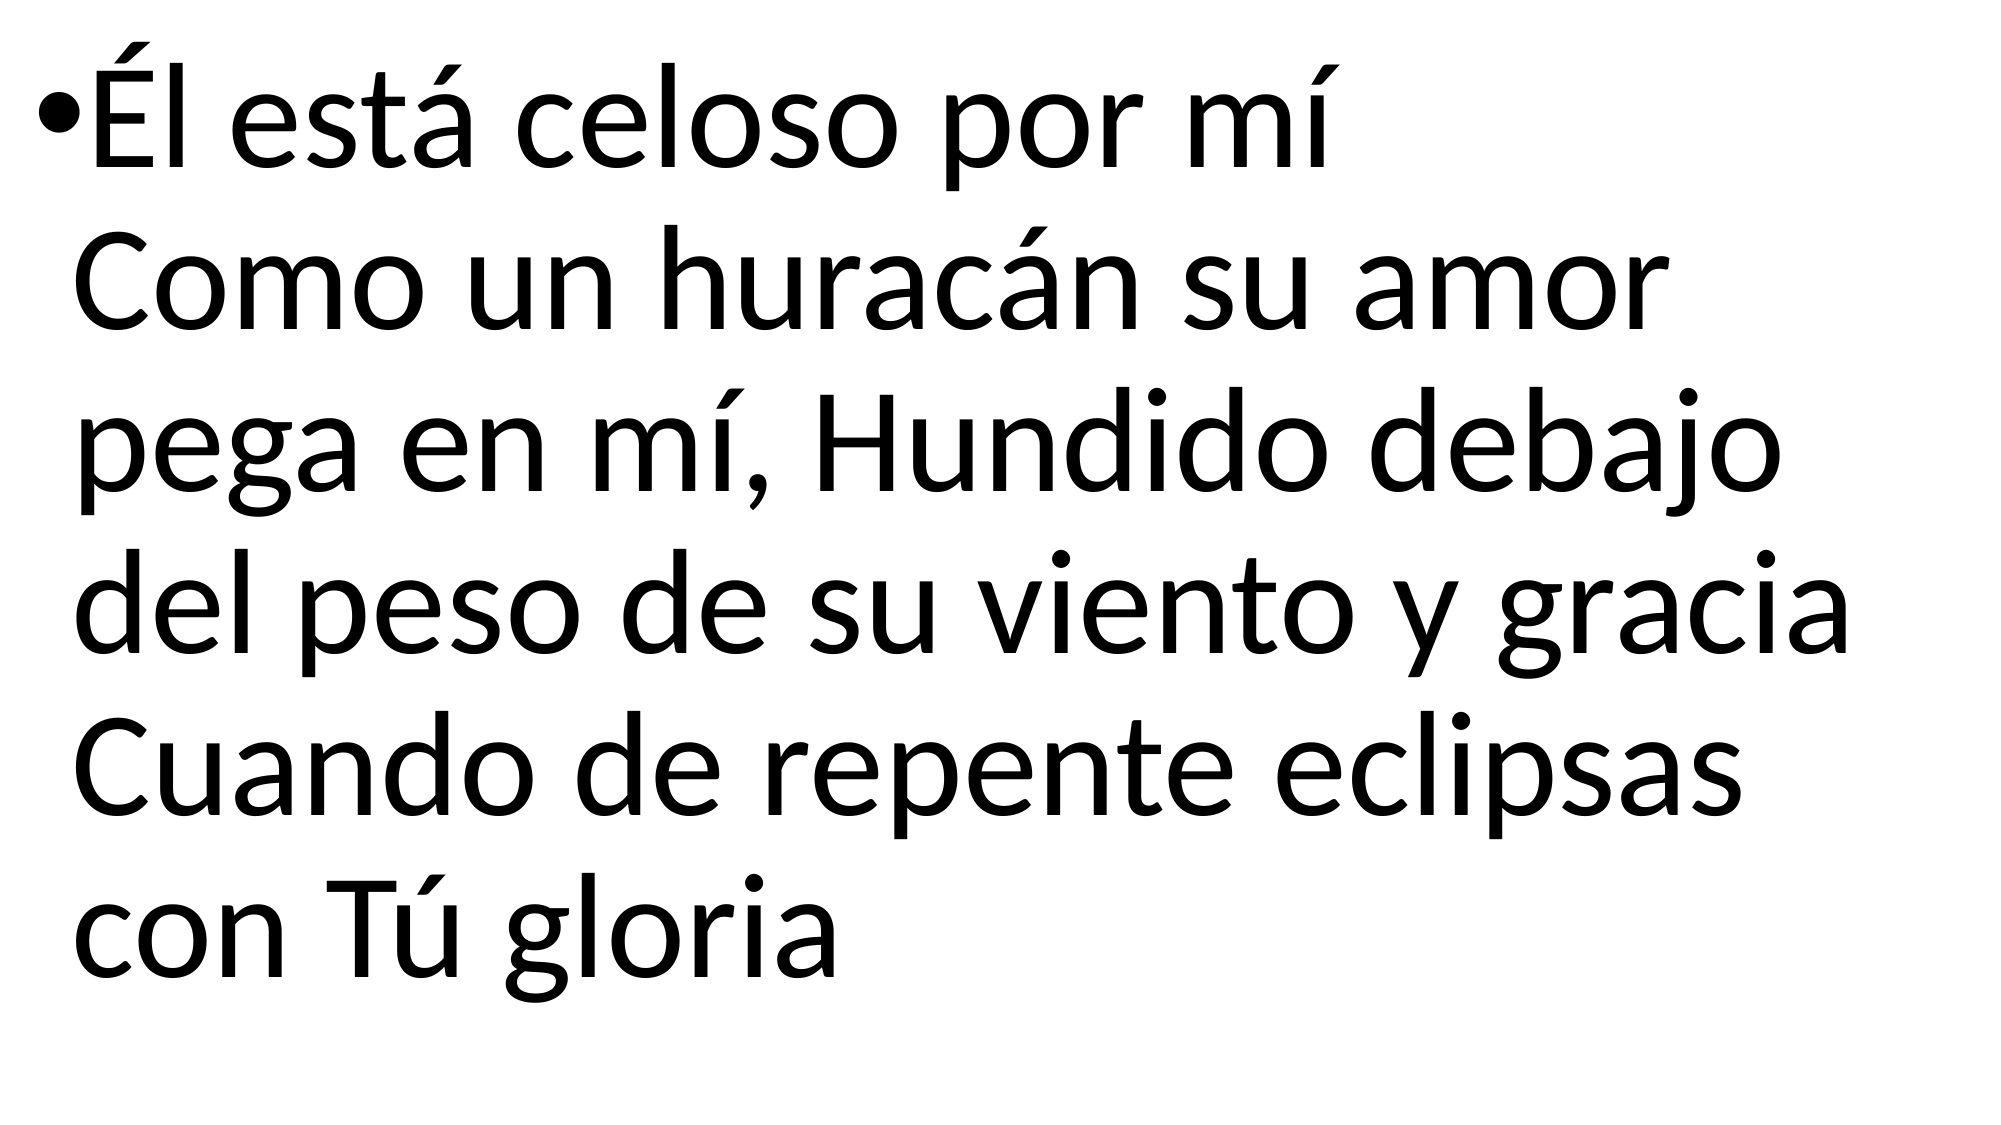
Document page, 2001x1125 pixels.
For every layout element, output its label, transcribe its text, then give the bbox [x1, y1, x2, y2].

list Él está celoso por mí Como un huracán su amor pega en mí, Hundido debajo del peso de su viento y gracia Cuando de repente eclipsas con Tú gloria [18, 30, 1982, 1089]
